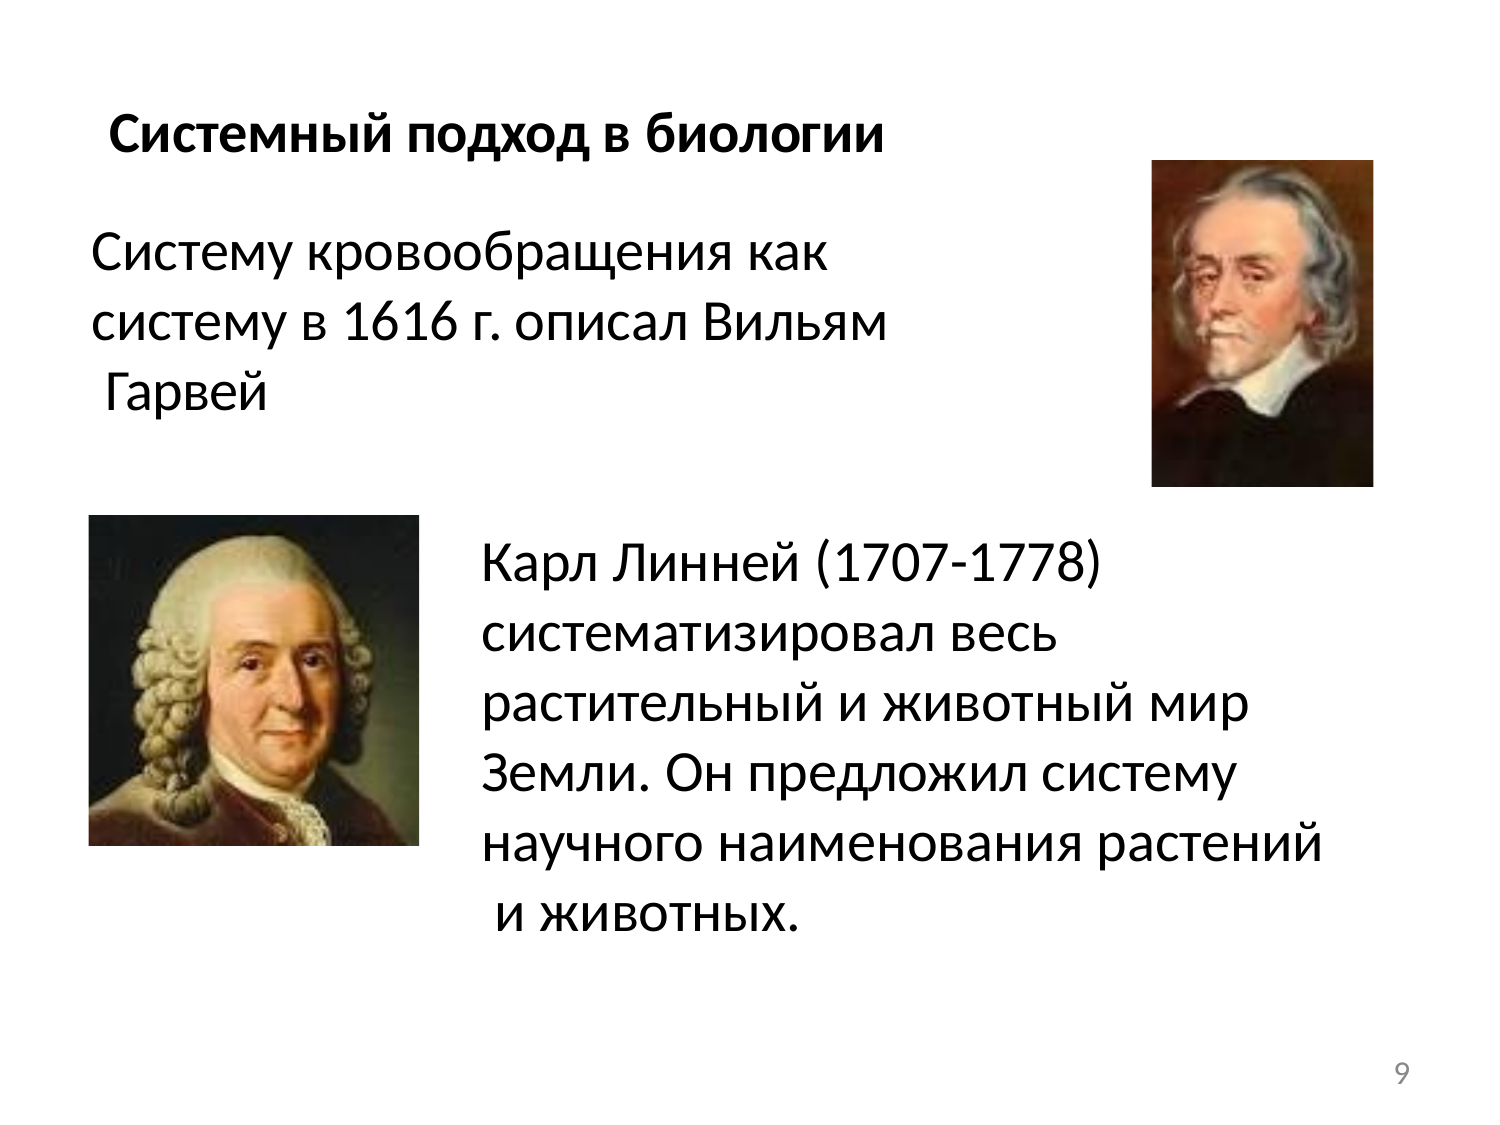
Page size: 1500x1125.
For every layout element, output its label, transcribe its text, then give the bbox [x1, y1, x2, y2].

text_box Системный подход в биологии Систему кровообращения как систему в 1616 г. описал Вильям Гарвей Карл Линней (1707-1778) систематизировал весь растительный и животный мир Земли. Он предложил систему научного наименования растений и животных. [89, 93, 1330, 944]
text_box [1330, 160, 1374, 487]
text_box 9 [1389, 1057, 1415, 1091]
